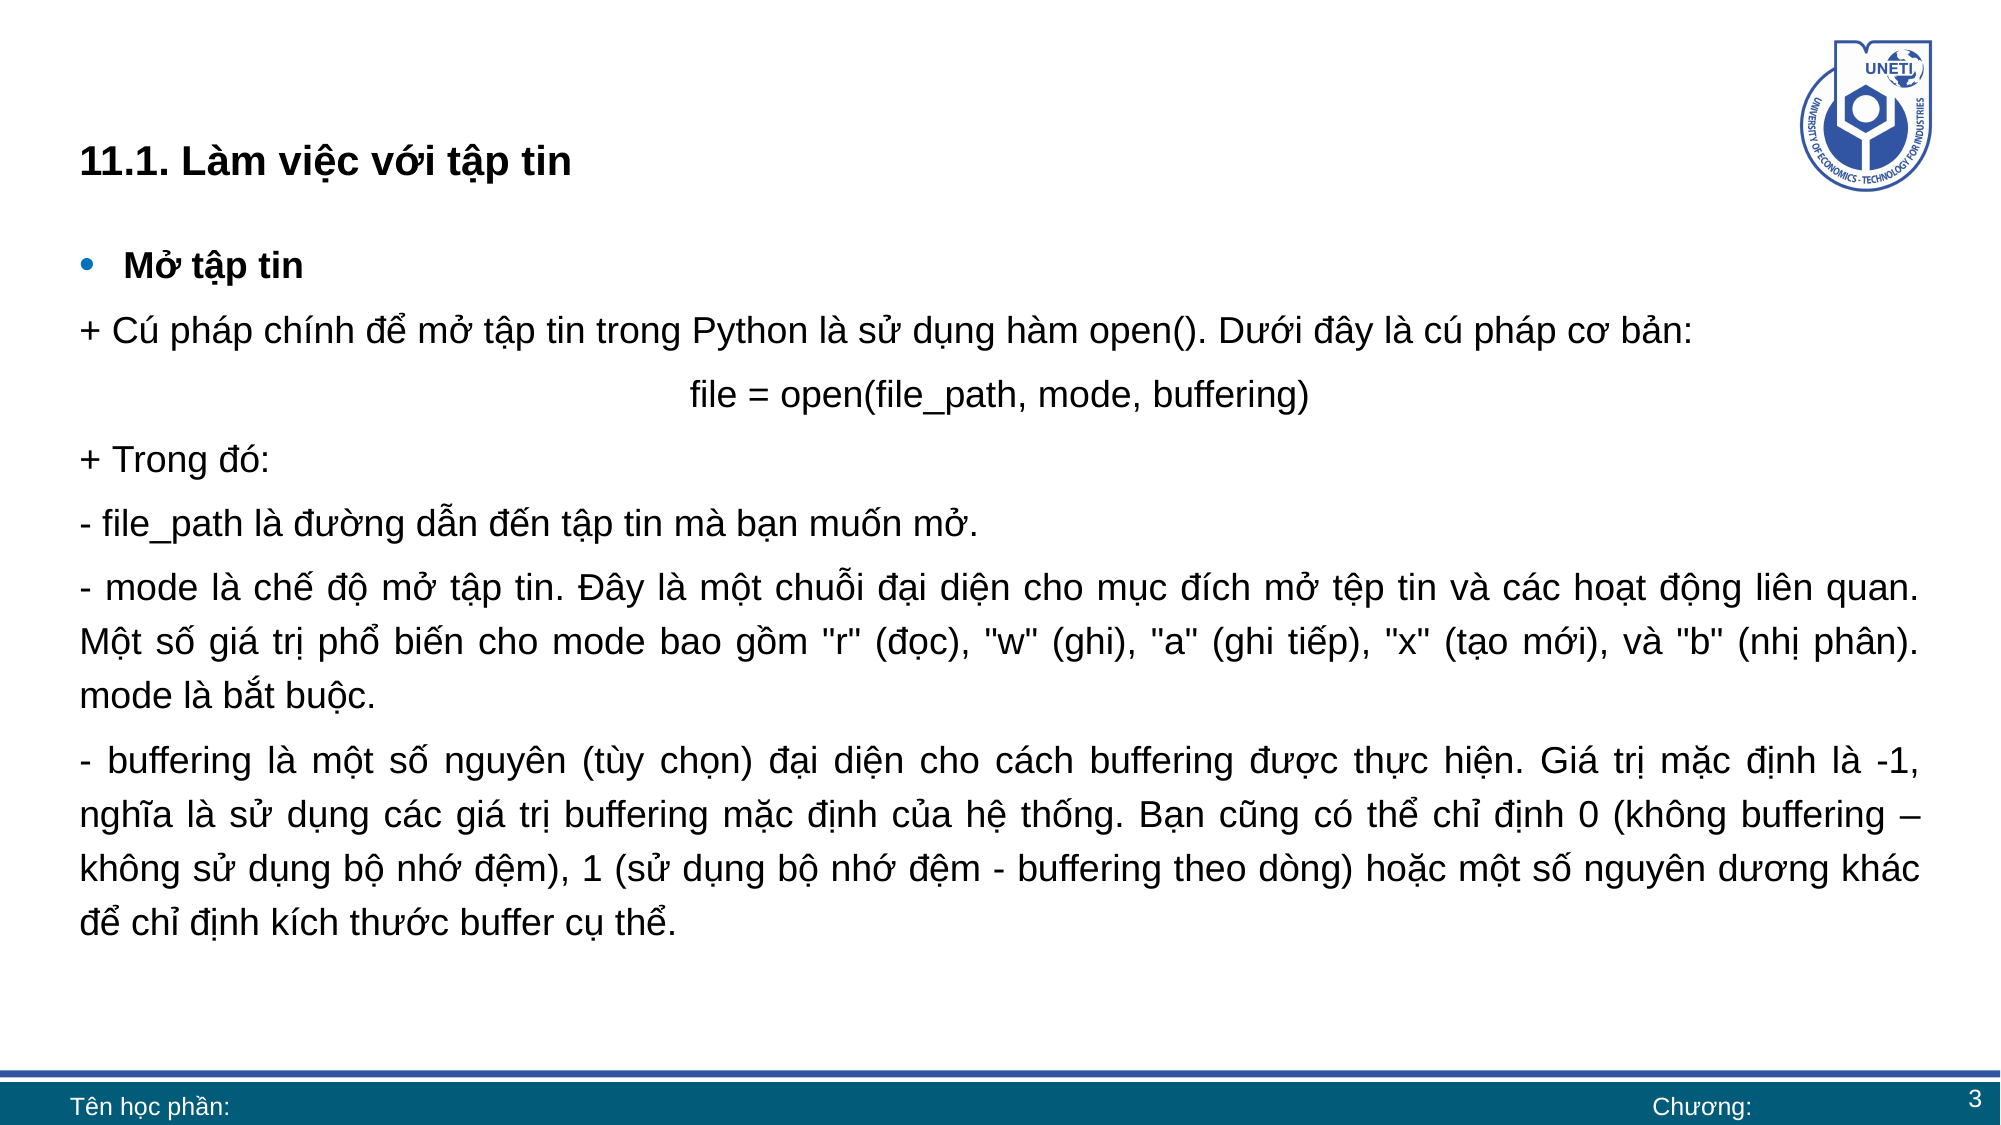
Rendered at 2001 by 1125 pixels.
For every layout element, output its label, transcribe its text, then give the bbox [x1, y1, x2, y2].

text_box Chương: [1591, 1082, 1815, 1125]
slide_number 3 [1547, 1071, 1998, 1124]
picture [1798, 37, 1936, 116]
text_box Tên học phần: [55, 1082, 1591, 1125]
title 11.1. Làm việc với tập tin [64, 116, 1936, 224]
list Mở tập tin + Cú pháp chính để mở tập tin trong Python là sử dụng hàm open(). Dưới đây là cú pháp cơ bản: file = open(file_path, mode, buffering) + Trong đó: - file_path là đường dẫn đến tập tin mà bạn muốn mở. - mode là chế độ mở tập tin. Đây là một chuỗi đại diện cho mục đích mở tệp tin và các hoạt động liên quan. Một số giá trị phổ biến cho mode bao gồm "r" (đọc), "w" (ghi), "a" (ghi tiếp), "x" (tạo mới), và "b" (nhị phân). mode là bắt buộc. - buffering là một số nguyên (tùy chọn) đại diện cho cách buffering được thực hiện. Giá trị mặc định là -1, nghĩa là sử dụng các giá trị buffering mặc định của hệ thống. Bạn cũng có thể chỉ định 0 (không buffering – không sử dụng bộ nhớ đệm), 1 (sử dụng bộ nhớ đệm - buffering theo dòng) hoặc một số nguyên dương khác để chỉ định kích thước buffer cụ thể. [64, 224, 1936, 1050]
